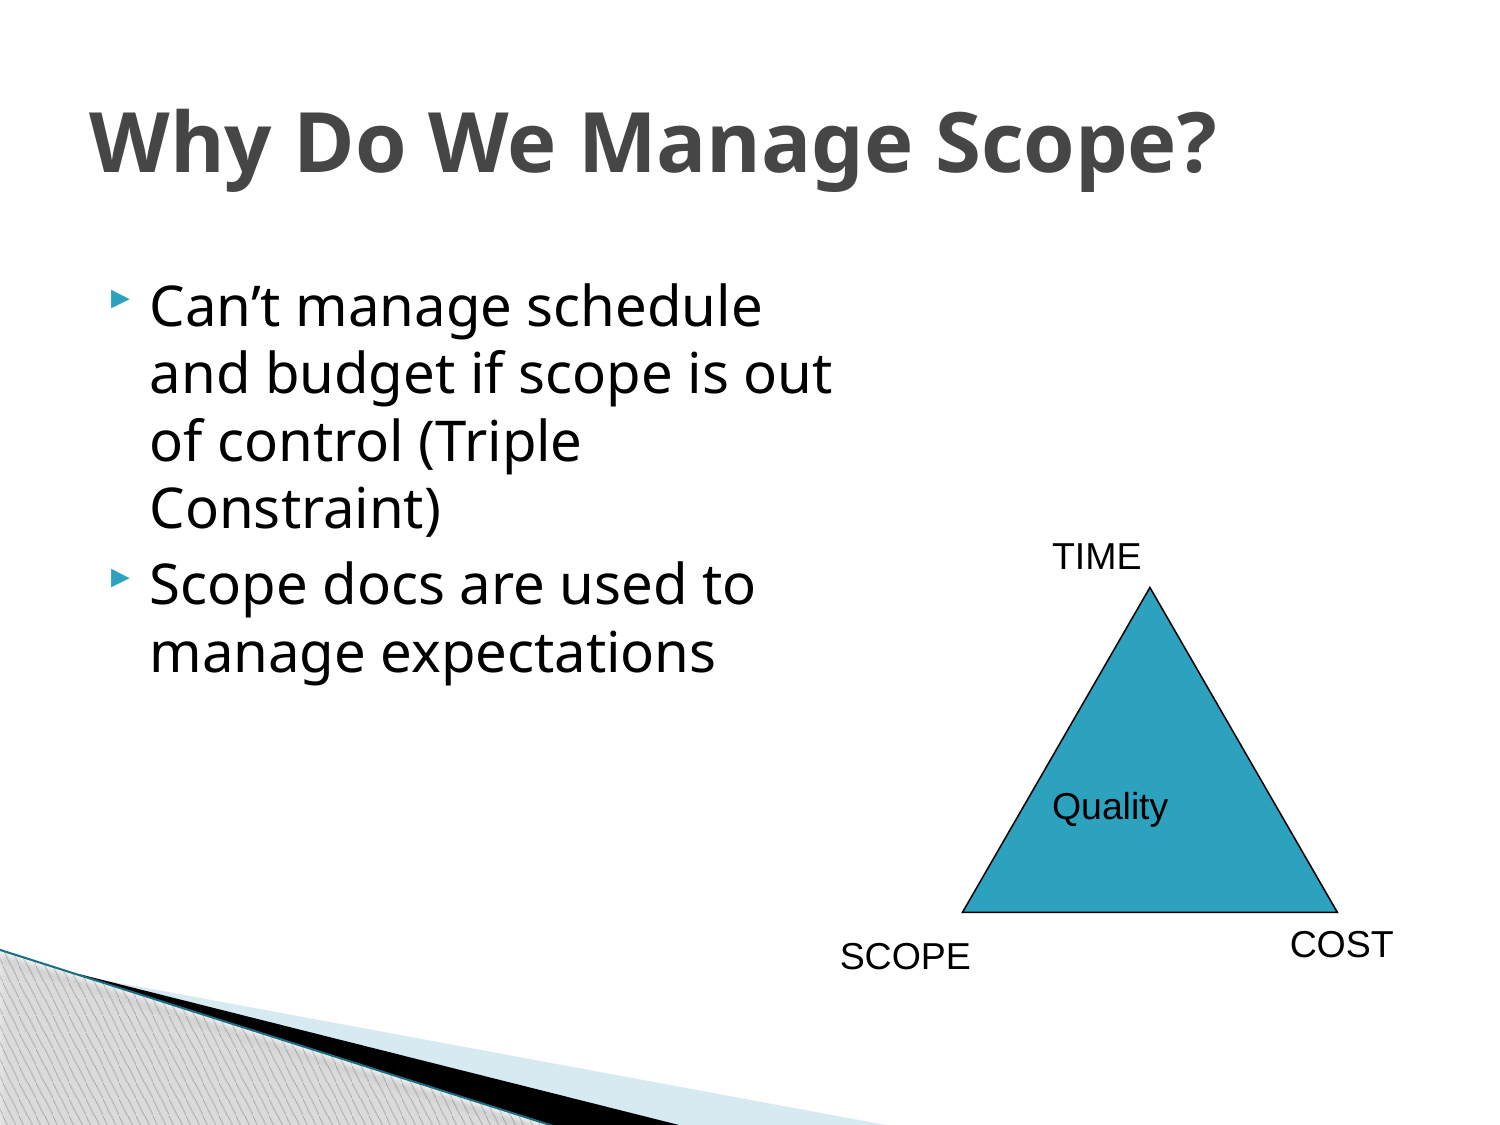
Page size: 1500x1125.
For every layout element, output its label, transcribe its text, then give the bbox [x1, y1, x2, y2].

text_box [962, 783, 1338, 913]
list Can’t manage schedule and budget if scope is out of control (Triple Constraint) Scope docs are used to manage expectations [75, 262, 863, 1063]
text_box TIME [1037, 524, 1263, 585]
text_box [1042, 587, 1258, 774]
text_box Quality [1037, 774, 1263, 835]
text_box SCOPE [824, 924, 1050, 985]
text_box COST [1274, 912, 1500, 973]
title Why Do We Manage Scope? [75, 45, 1425, 233]
